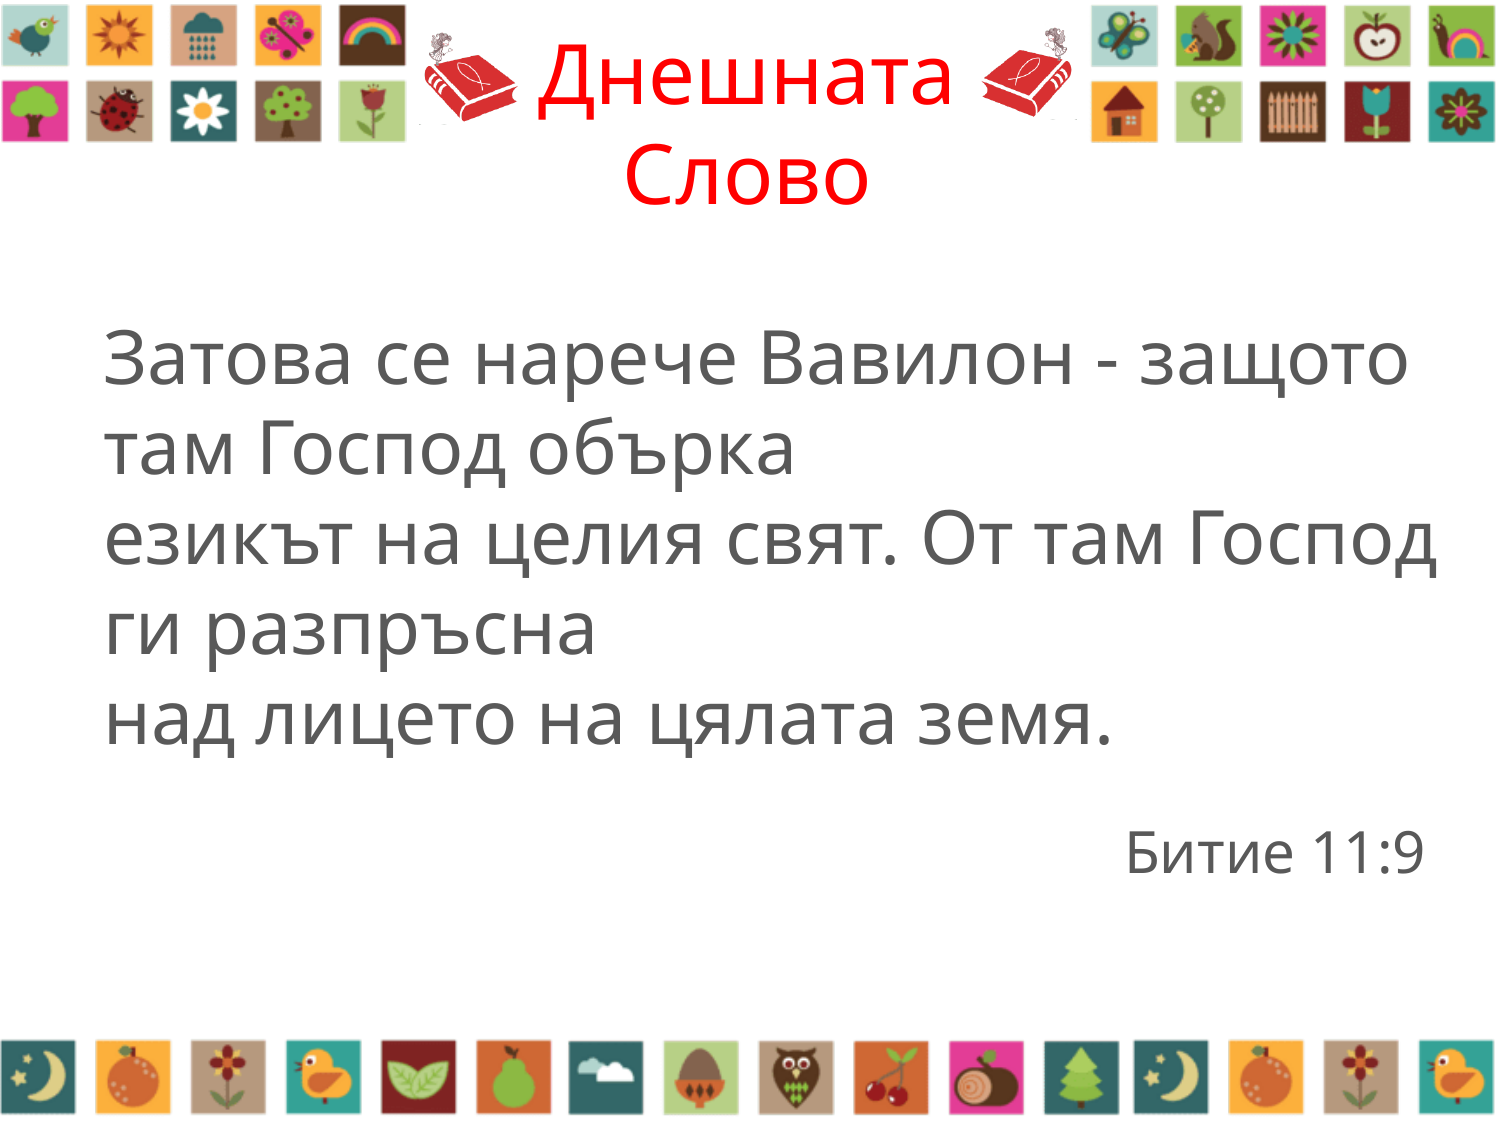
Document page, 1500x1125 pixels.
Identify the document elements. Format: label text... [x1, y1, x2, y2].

text_box Битие 11:9 [808, 807, 1441, 893]
picture [950, 3, 1500, 150]
text_box Затова се нарече Вавилон - защото там Господ обърка езикът на целия свят. От там Господ ги разпръсна над лицето на цялата земя. [88, 302, 1459, 768]
text_box Днешната Слово [414, 13, 1080, 229]
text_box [0, 1028, 1500, 1118]
picture [0, 3, 550, 150]
